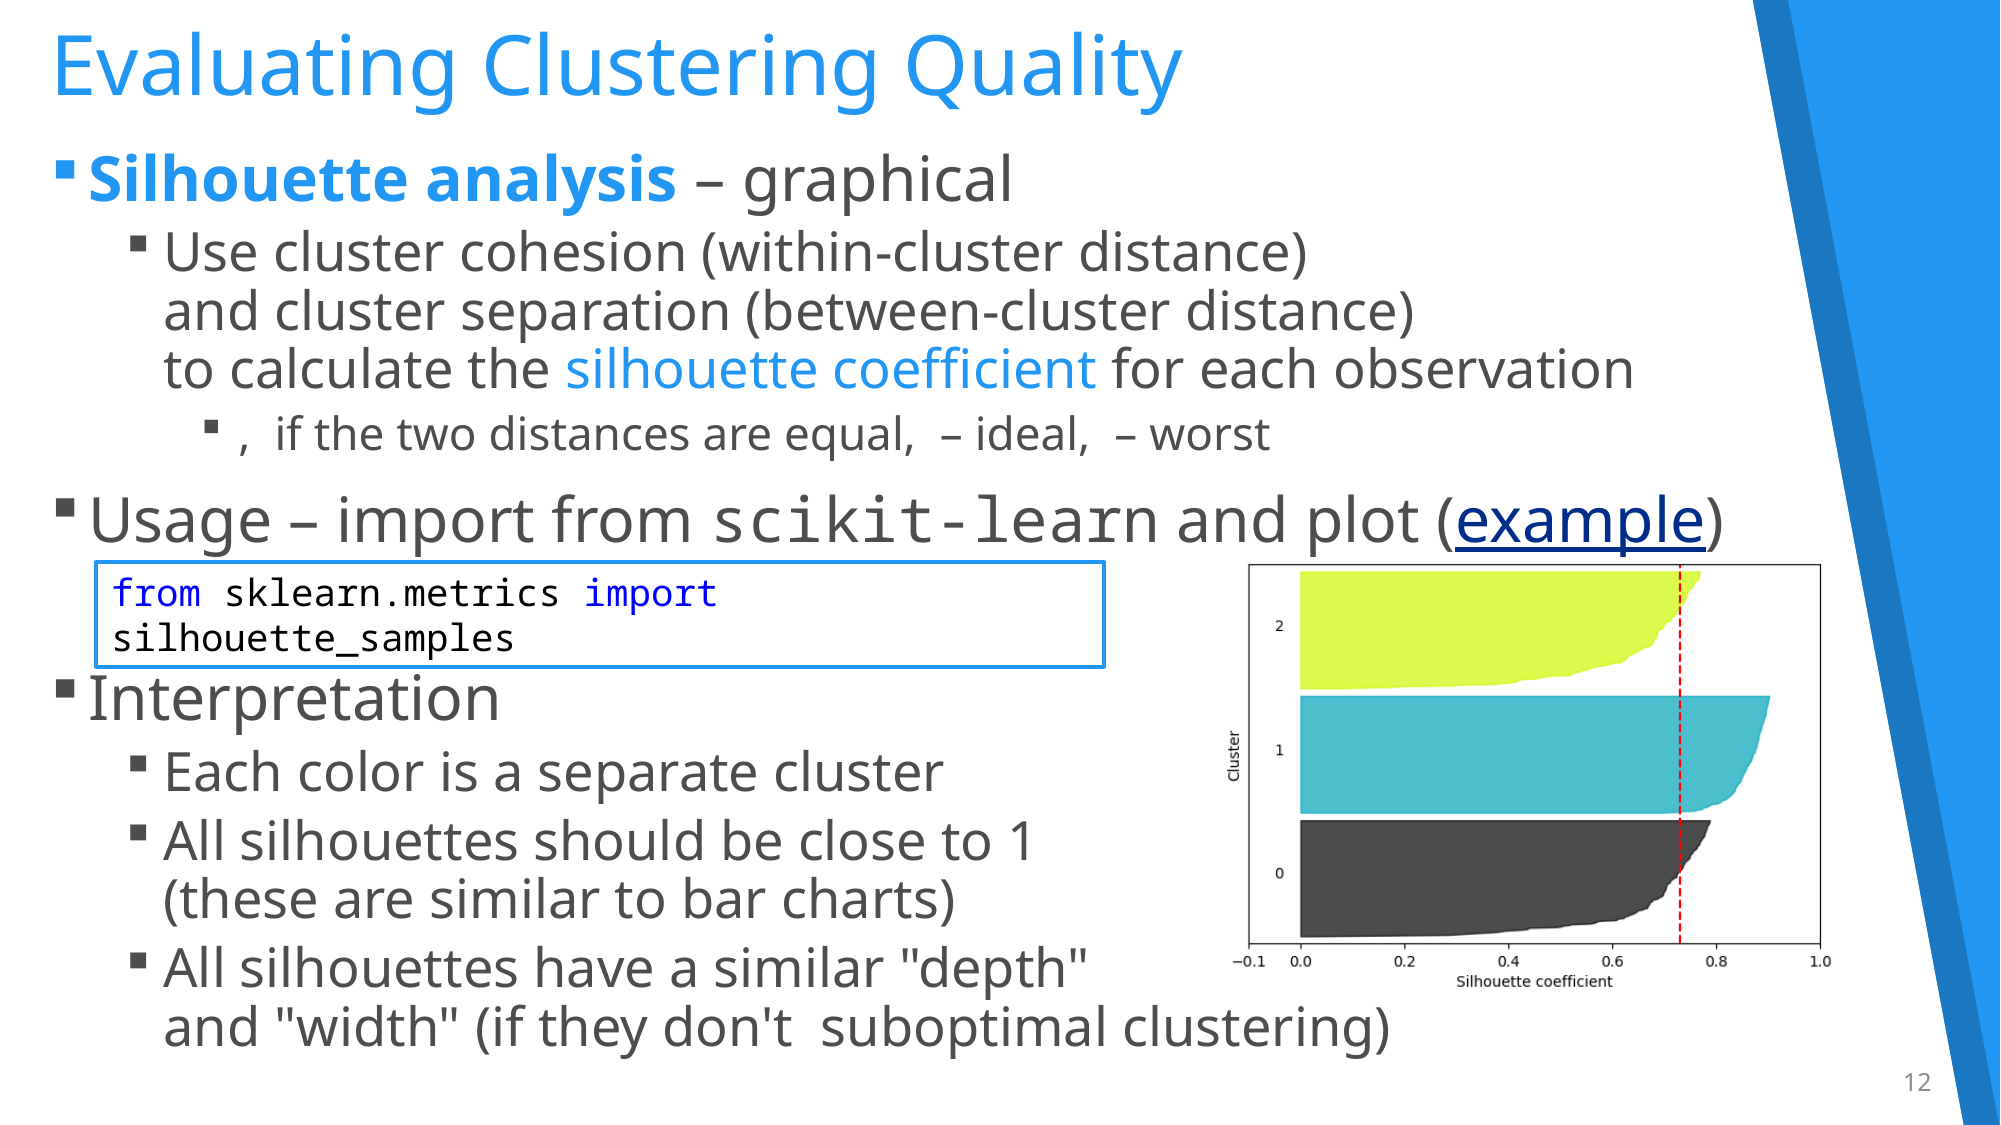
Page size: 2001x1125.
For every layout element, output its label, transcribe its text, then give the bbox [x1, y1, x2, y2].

slide_number 12 [1877, 1053, 1947, 1114]
text_box from sklearn.metrics import silhouette_samples [96, 561, 1104, 667]
picture [1222, 561, 1838, 990]
title Evaluating Clustering Quality [35, 0, 1959, 137]
